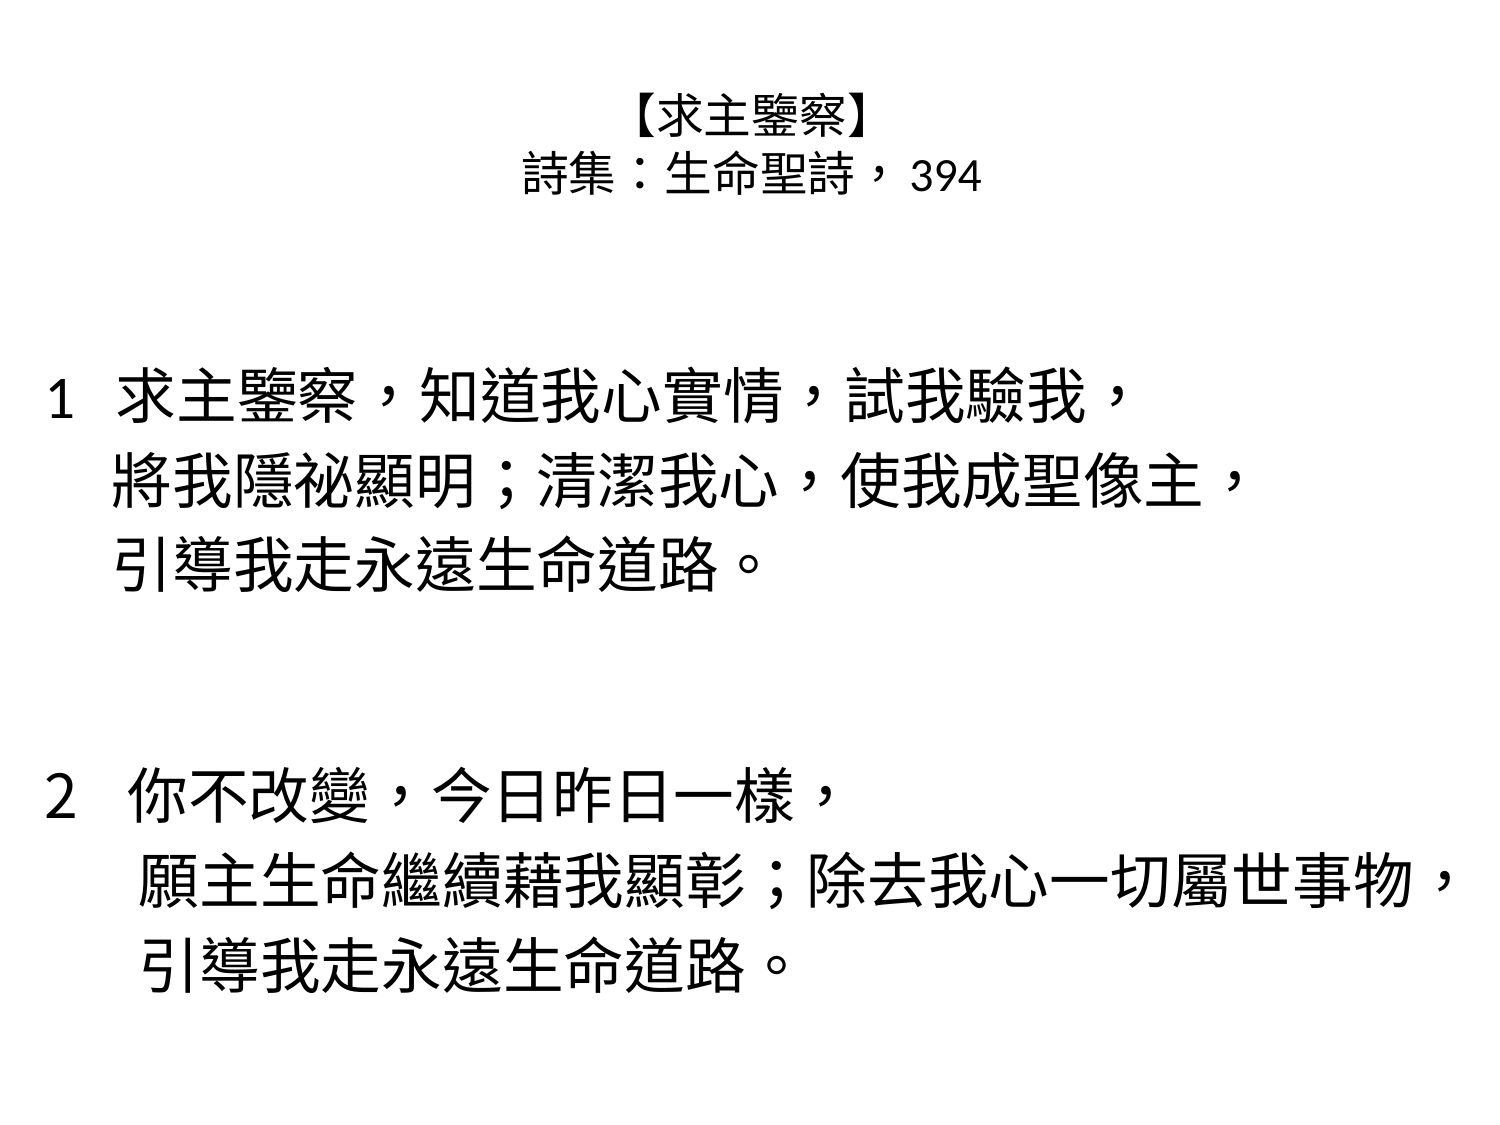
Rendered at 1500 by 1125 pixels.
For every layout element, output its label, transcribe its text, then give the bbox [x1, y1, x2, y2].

list 1 求主鑒察，知道我心實情，試我驗我， 將我隱祕顯明；清潔我心，使我成聖像主， 引導我走永遠生命道路。 你不改變，今日昨日一樣， 願主生命繼續藉我顯彰；除去我心一切屬世事物， 引導我走永遠生命道路。 [29, 349, 1500, 1093]
title 【求主鑒察】 詩集：生命聖詩，394 [76, 78, 1427, 266]
